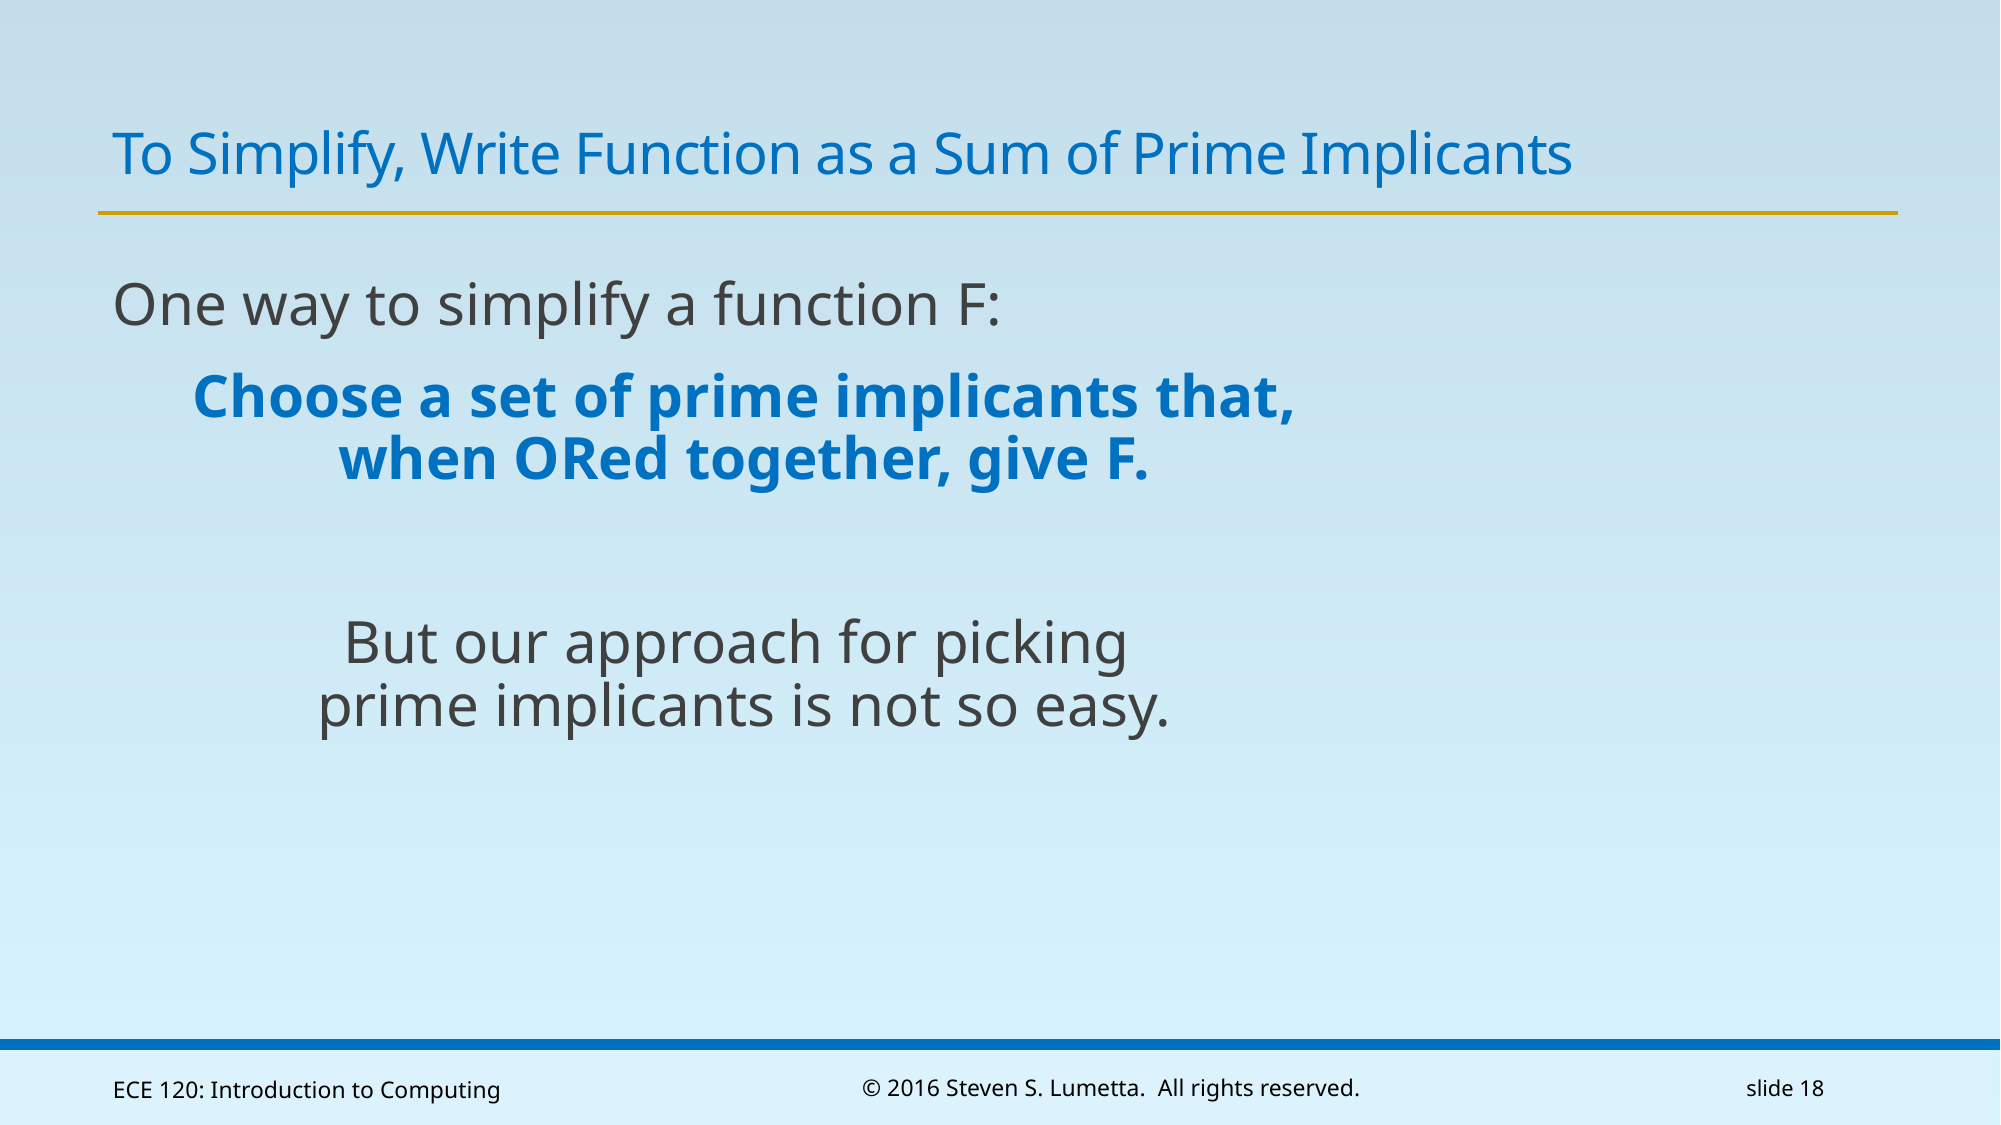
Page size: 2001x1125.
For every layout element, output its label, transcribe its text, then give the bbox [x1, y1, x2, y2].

slide_number ECE 120: Introduction to Computing [97, 1059, 586, 1120]
footer © 2016 Steven S. Lumetta. All rights reserved. [604, 1059, 1376, 1120]
title To Simplify, Write Function as a Sum of Prime Implicants [97, 88, 1900, 194]
slide_number slide 18 [1624, 1059, 1840, 1120]
list One way to simplify a function F: Choose a set of prime implicants that, when ORed together, give F. But our approach for picking prime implicants is not so easy. [97, 267, 1377, 963]
